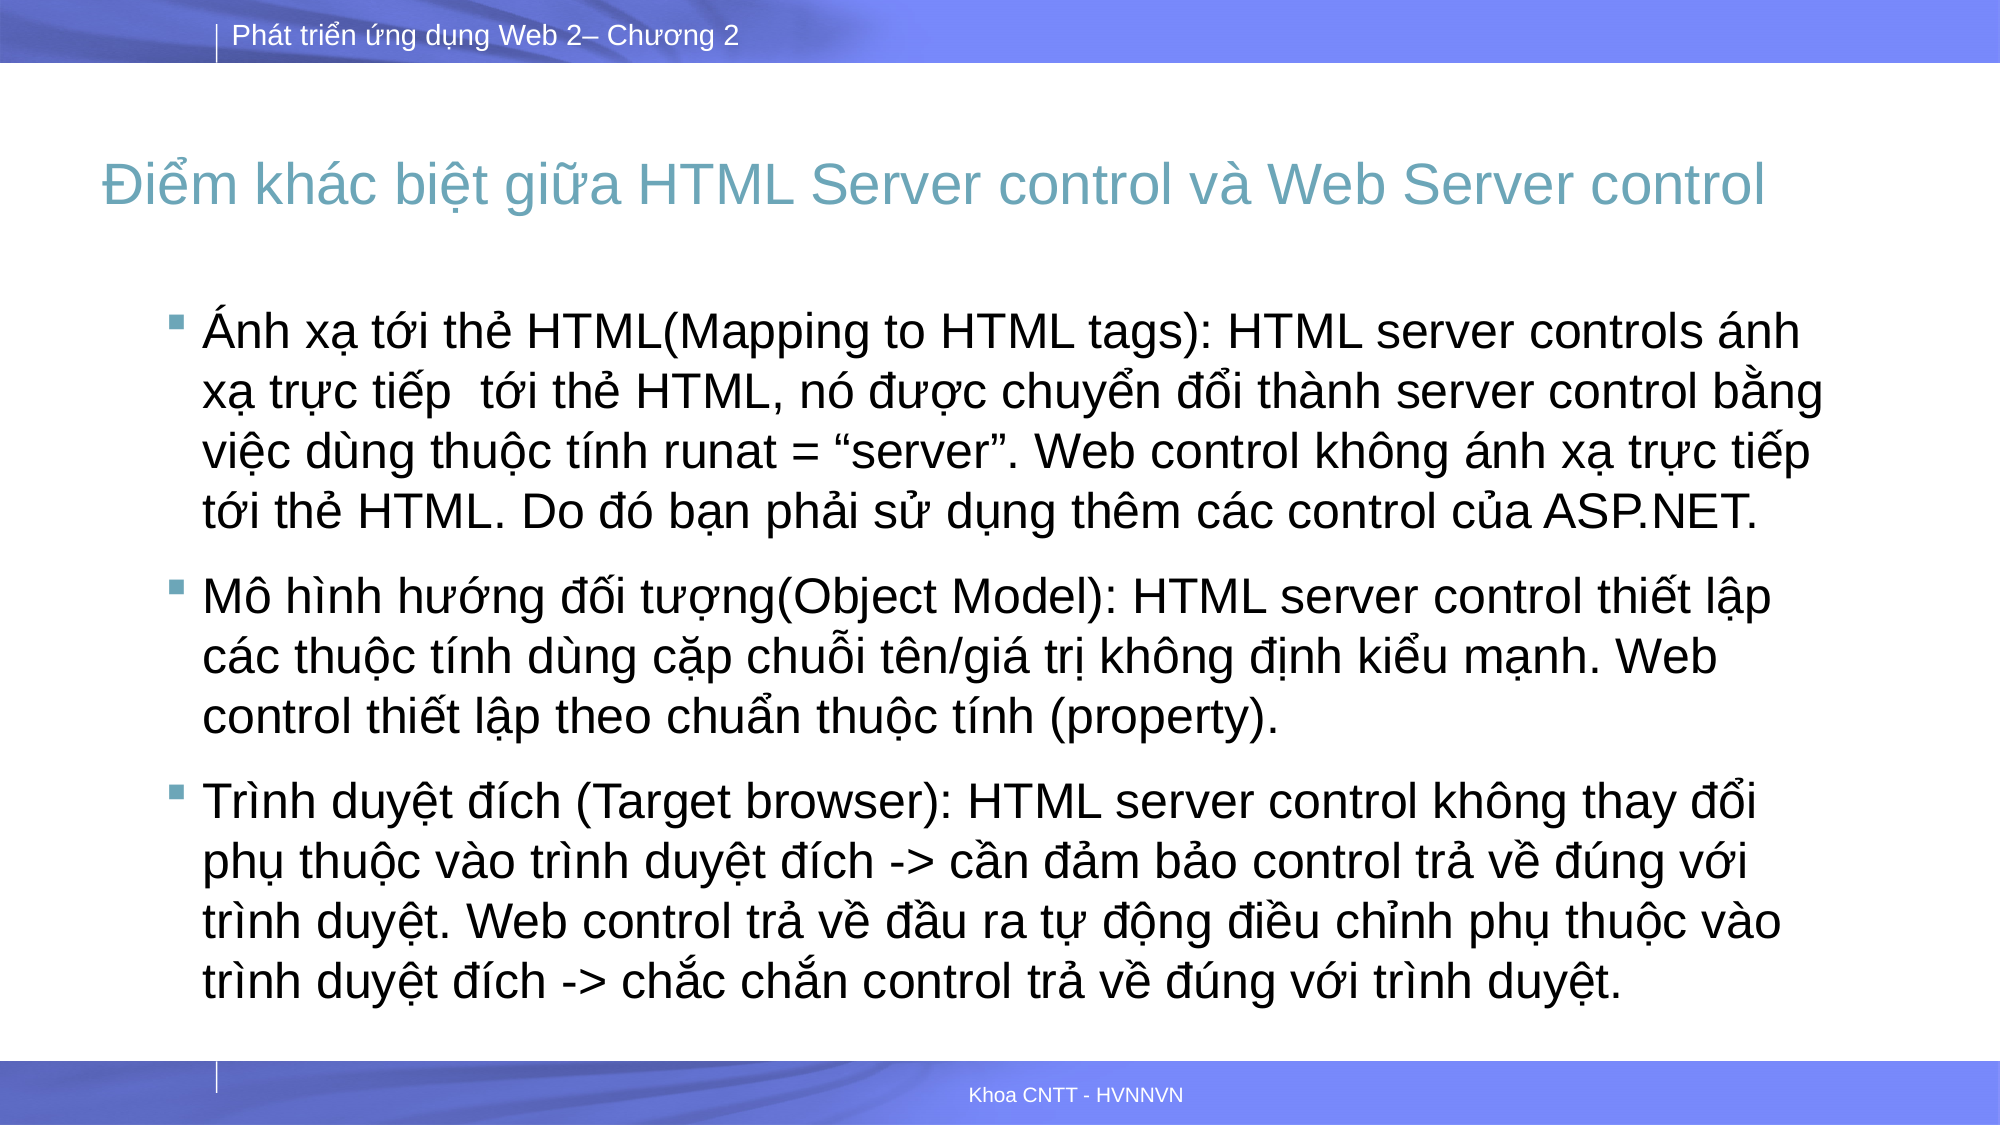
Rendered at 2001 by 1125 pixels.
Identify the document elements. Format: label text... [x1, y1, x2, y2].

title Điểm khác biệt giữa HTML Server control và Web Server control [33, 142, 1838, 225]
list Ánh xạ tới thẻ HTML(Mapping to HTML tags): HTML server controls ánh xạ trực tiếp tới thẻ HTML, nó được chuyển đổi thành server control bằng việc dùng thuộc tính runat = “server”. Web control không ánh xạ trực tiếp tới thẻ HTML. Do đó bạn phải sử dụng thêm các control của ASP.NET. Mô hình hướng đối tượng(Object Model): HTML server control thiết lập các thuộc tính dùng cặp chuỗi tên/giá trị không định kiểu mạnh. Web control thiết lập theo chuẩn thuộc tính (property). Trình duyệt đích (Target browser): HTML server control không thay đổi phụ thuộc vào trình duyệt đích -> cần đảm bảo control trả về đúng với trình duyệt. Web control trả về đầu ra tự động điều chỉnh phụ thuộc vào trình duyệt đích -> chắc chắn control trả về đúng với trình duyệt. [149, 291, 1851, 932]
picture [0, 0, 2000, 63]
picture [0, 1061, 2000, 1125]
